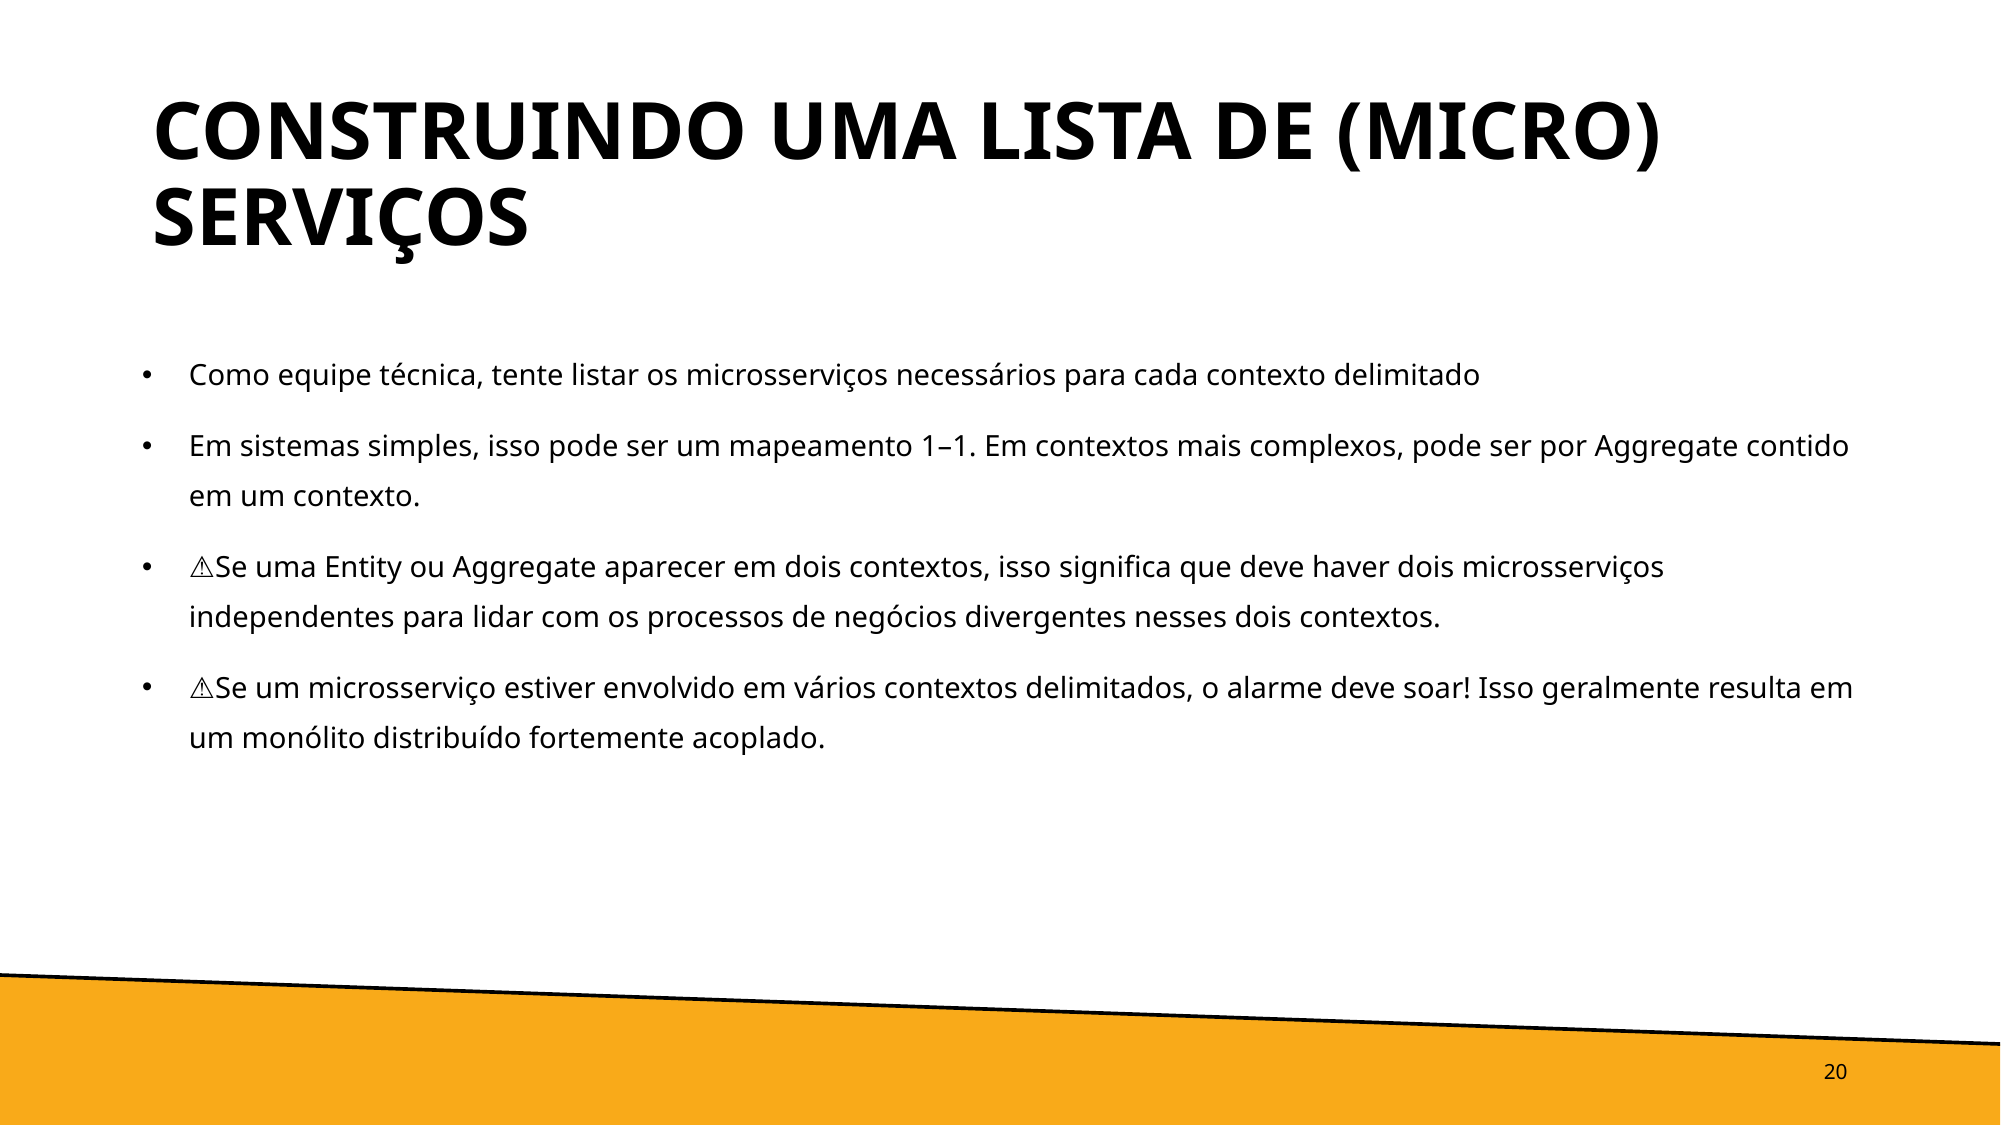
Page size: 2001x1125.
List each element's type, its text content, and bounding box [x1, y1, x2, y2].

slide_number 20 [1412, 1042, 1863, 1103]
list Como equipe técnica, tente listar os microsserviços necessários para cada contexto delimitado Em sistemas simples, isso pode ser um mapeamento 1–1. Em contextos mais complexos, pode ser por Aggregate contido em um contexto. ⚠️Se uma Entity ou Aggregate aparecer em dois contextos, isso significa que deve haver dois microsserviços independentes para lidar com os processos de negócios divergentes nesses dois contextos. ⚠️Se um microsserviço estiver envolvido em vários contextos delimitados, o alarme deve soar! Isso geralmente resulta em um monólito distribuído fortemente acoplado. [127, 334, 1873, 840]
title Construindo uma lista de (micro) serviços [137, 67, 1863, 286]
